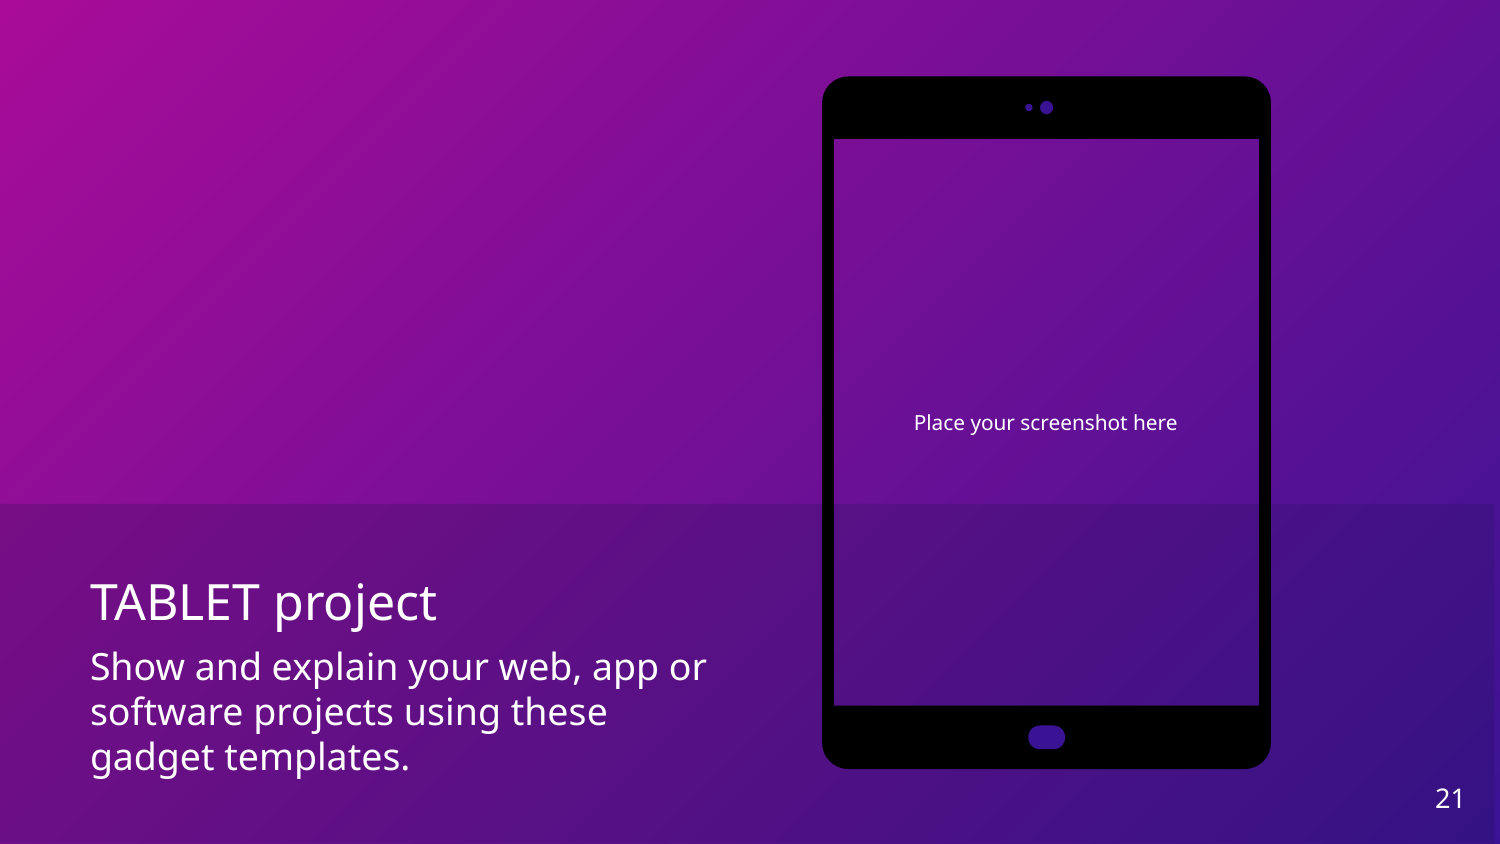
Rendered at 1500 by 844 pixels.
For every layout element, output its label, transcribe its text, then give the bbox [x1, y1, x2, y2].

text_box [0, 503, 1495, 844]
list TABLET project Show and explain your web, app or software projects using these gadget templates. [75, 555, 748, 809]
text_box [821, 76, 1272, 770]
slide_number 21 [1391, 766, 1482, 832]
